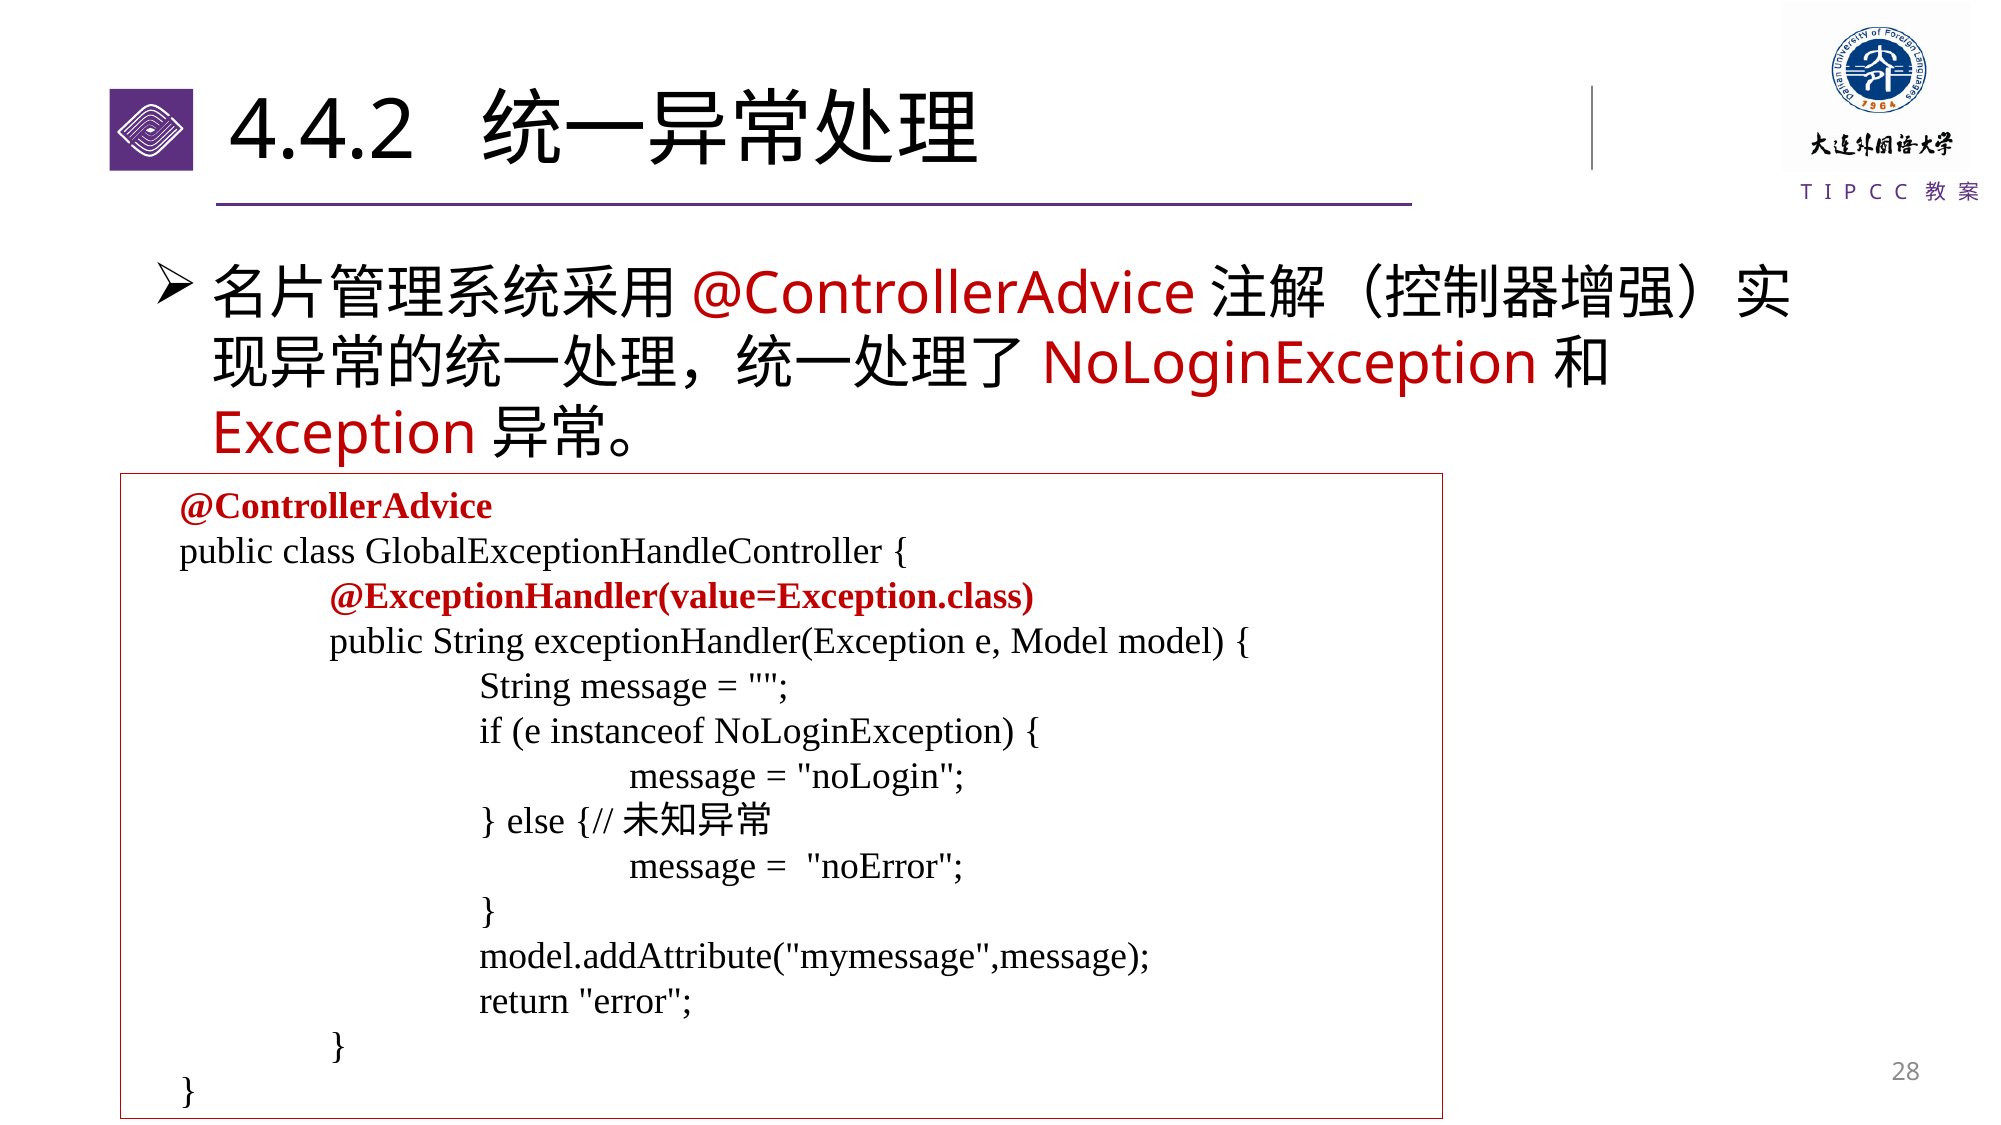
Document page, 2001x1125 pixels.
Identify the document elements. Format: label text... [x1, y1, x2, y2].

slide_number 27 [1485, 1042, 1936, 1103]
title 4.4.2 统一异常处理 [214, 59, 1564, 205]
list 名片管理系统采用@ControllerAdvice注解（控制器增强）实现异常的统一处理，统一处理了NoLoginException和Exception异常。 [137, 247, 1863, 1001]
text_box @ControllerAdvice public class GlobalExceptionHandleController { @ExceptionHandler(value=Exception.class) public String exceptionHandler(Exception e, Model model) { String message = ""; if (e instanceof NoLoginException) { message = "noLogin"; } else {//未知异常 message = "noError"; } model.addAttribute("mymessage",message); return "error"; } } [120, 473, 1443, 1119]
picture [1782, 2, 1971, 172]
